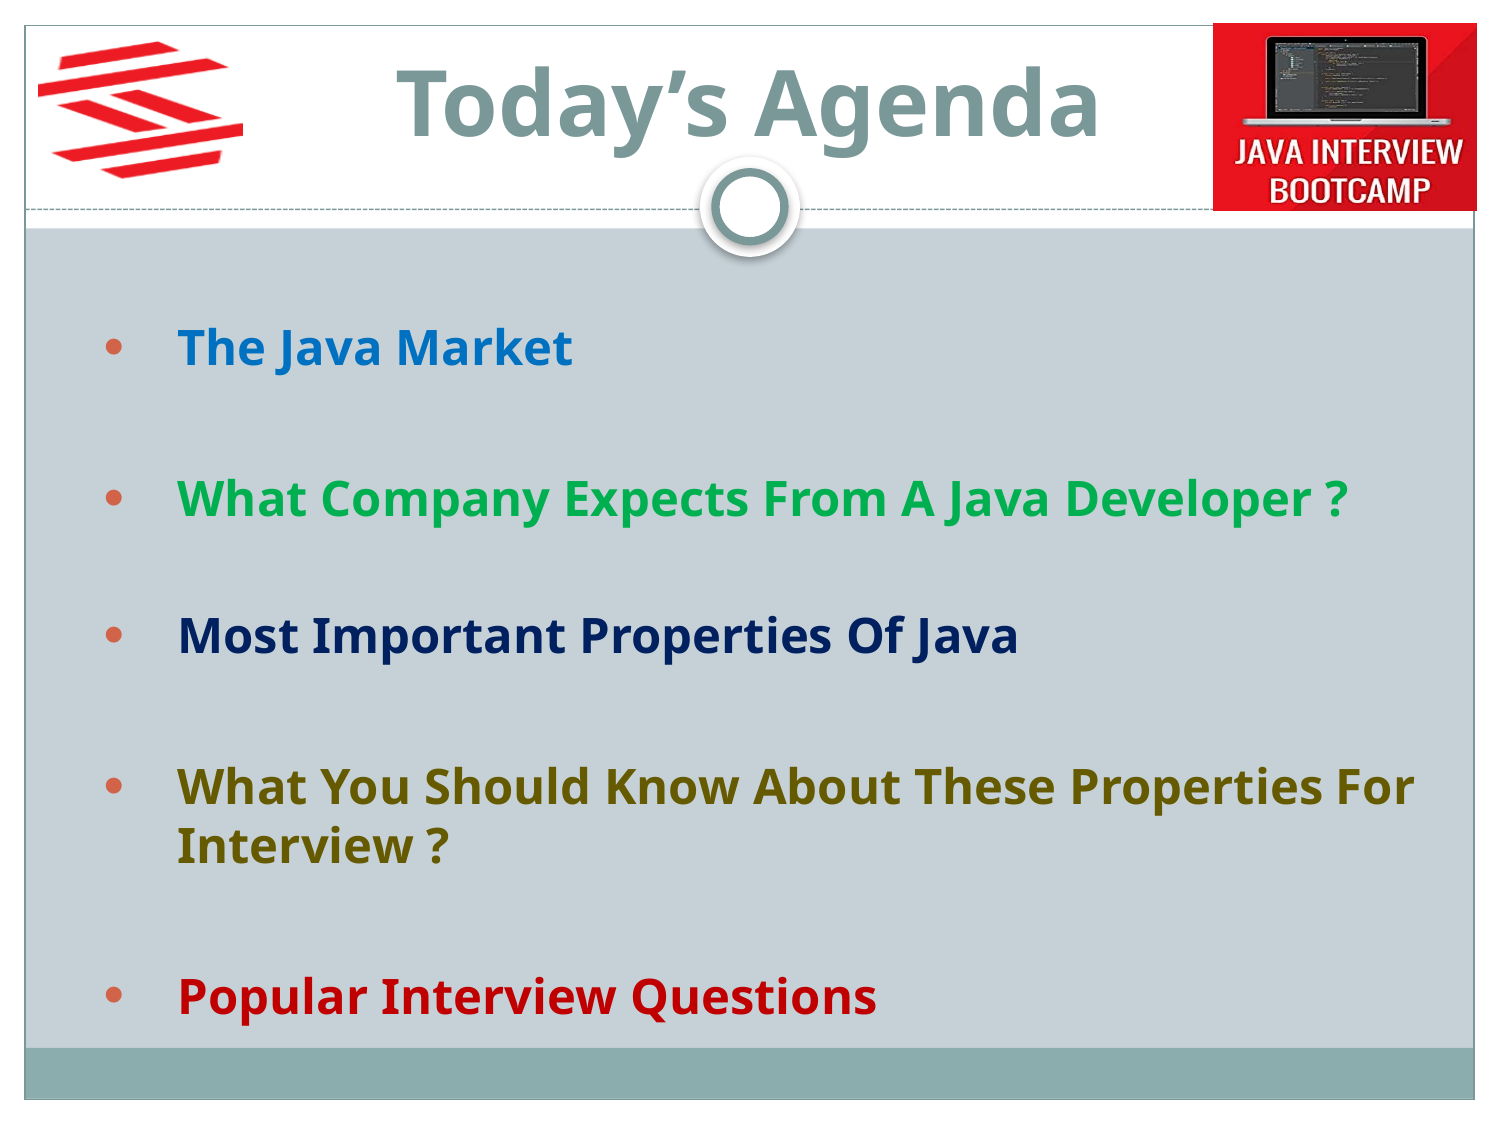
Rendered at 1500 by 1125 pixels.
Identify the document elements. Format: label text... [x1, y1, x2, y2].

list The Java Market What Company Expects From A Java Developer ? Most Important Properties Of Java What You Should Know About These Properties For Interview ? Popular Interview Questions [49, 250, 1445, 1047]
title Today’s Agenda [237, 37, 1206, 162]
picture [37, 40, 243, 185]
picture [1213, 23, 1477, 212]
